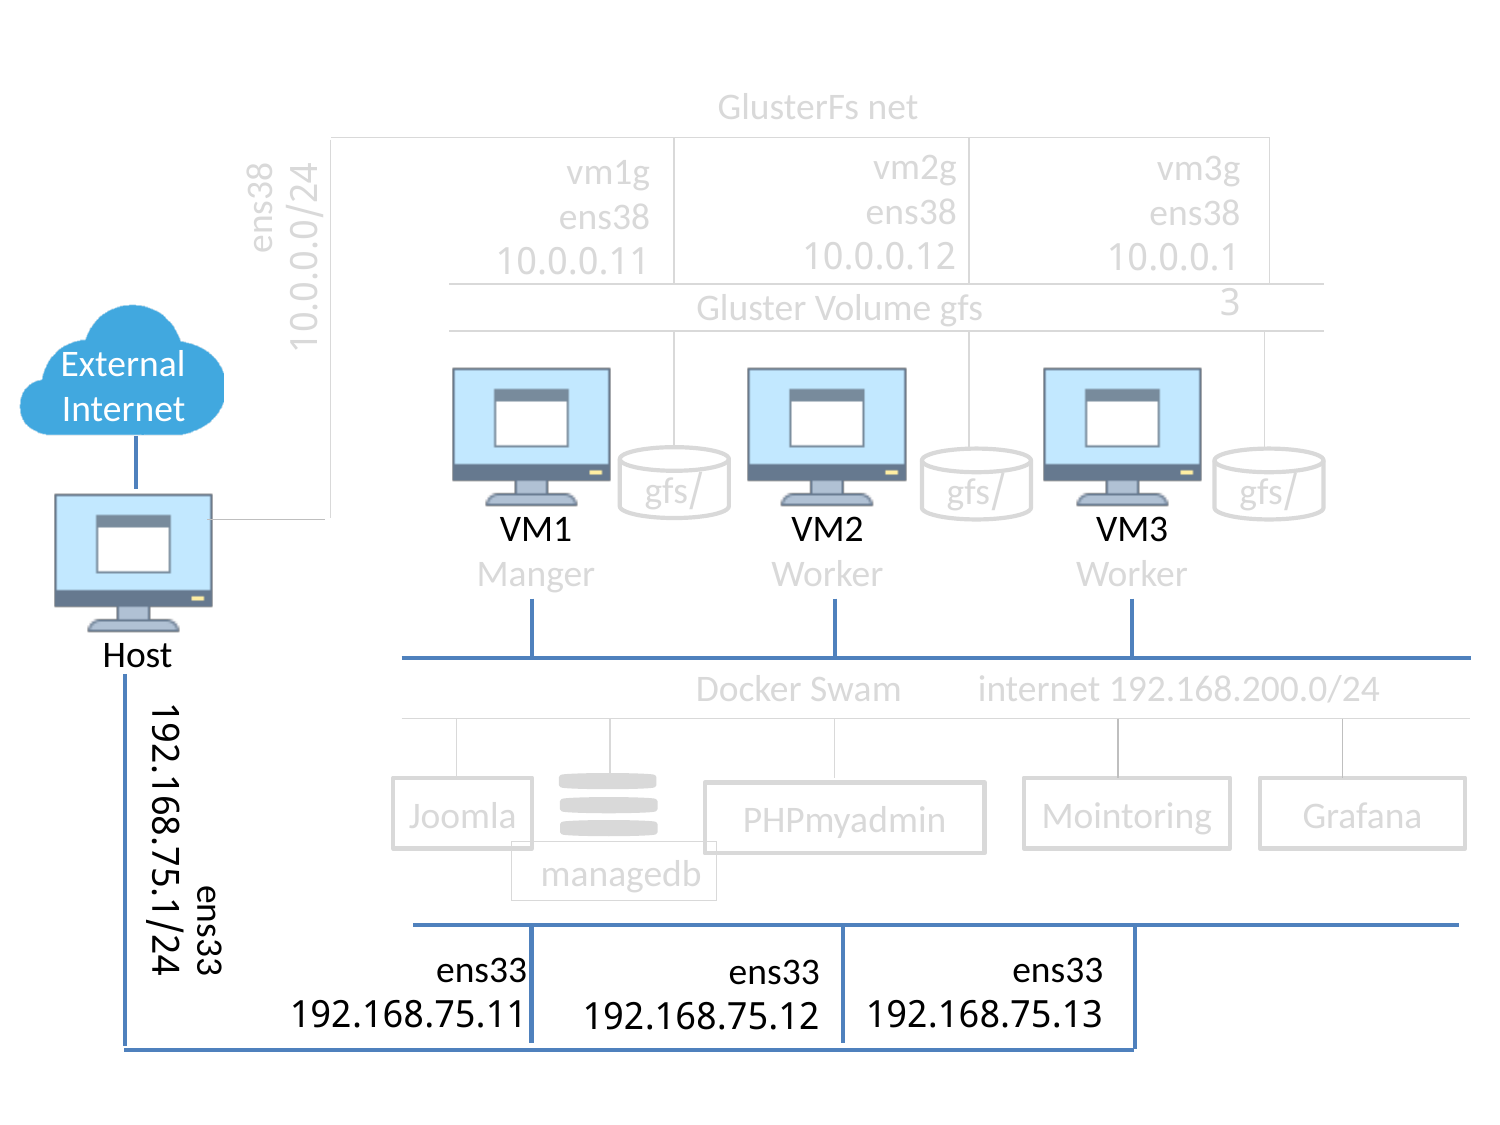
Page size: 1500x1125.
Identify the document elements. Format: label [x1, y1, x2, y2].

text_box [0, 74, 1471, 1051]
